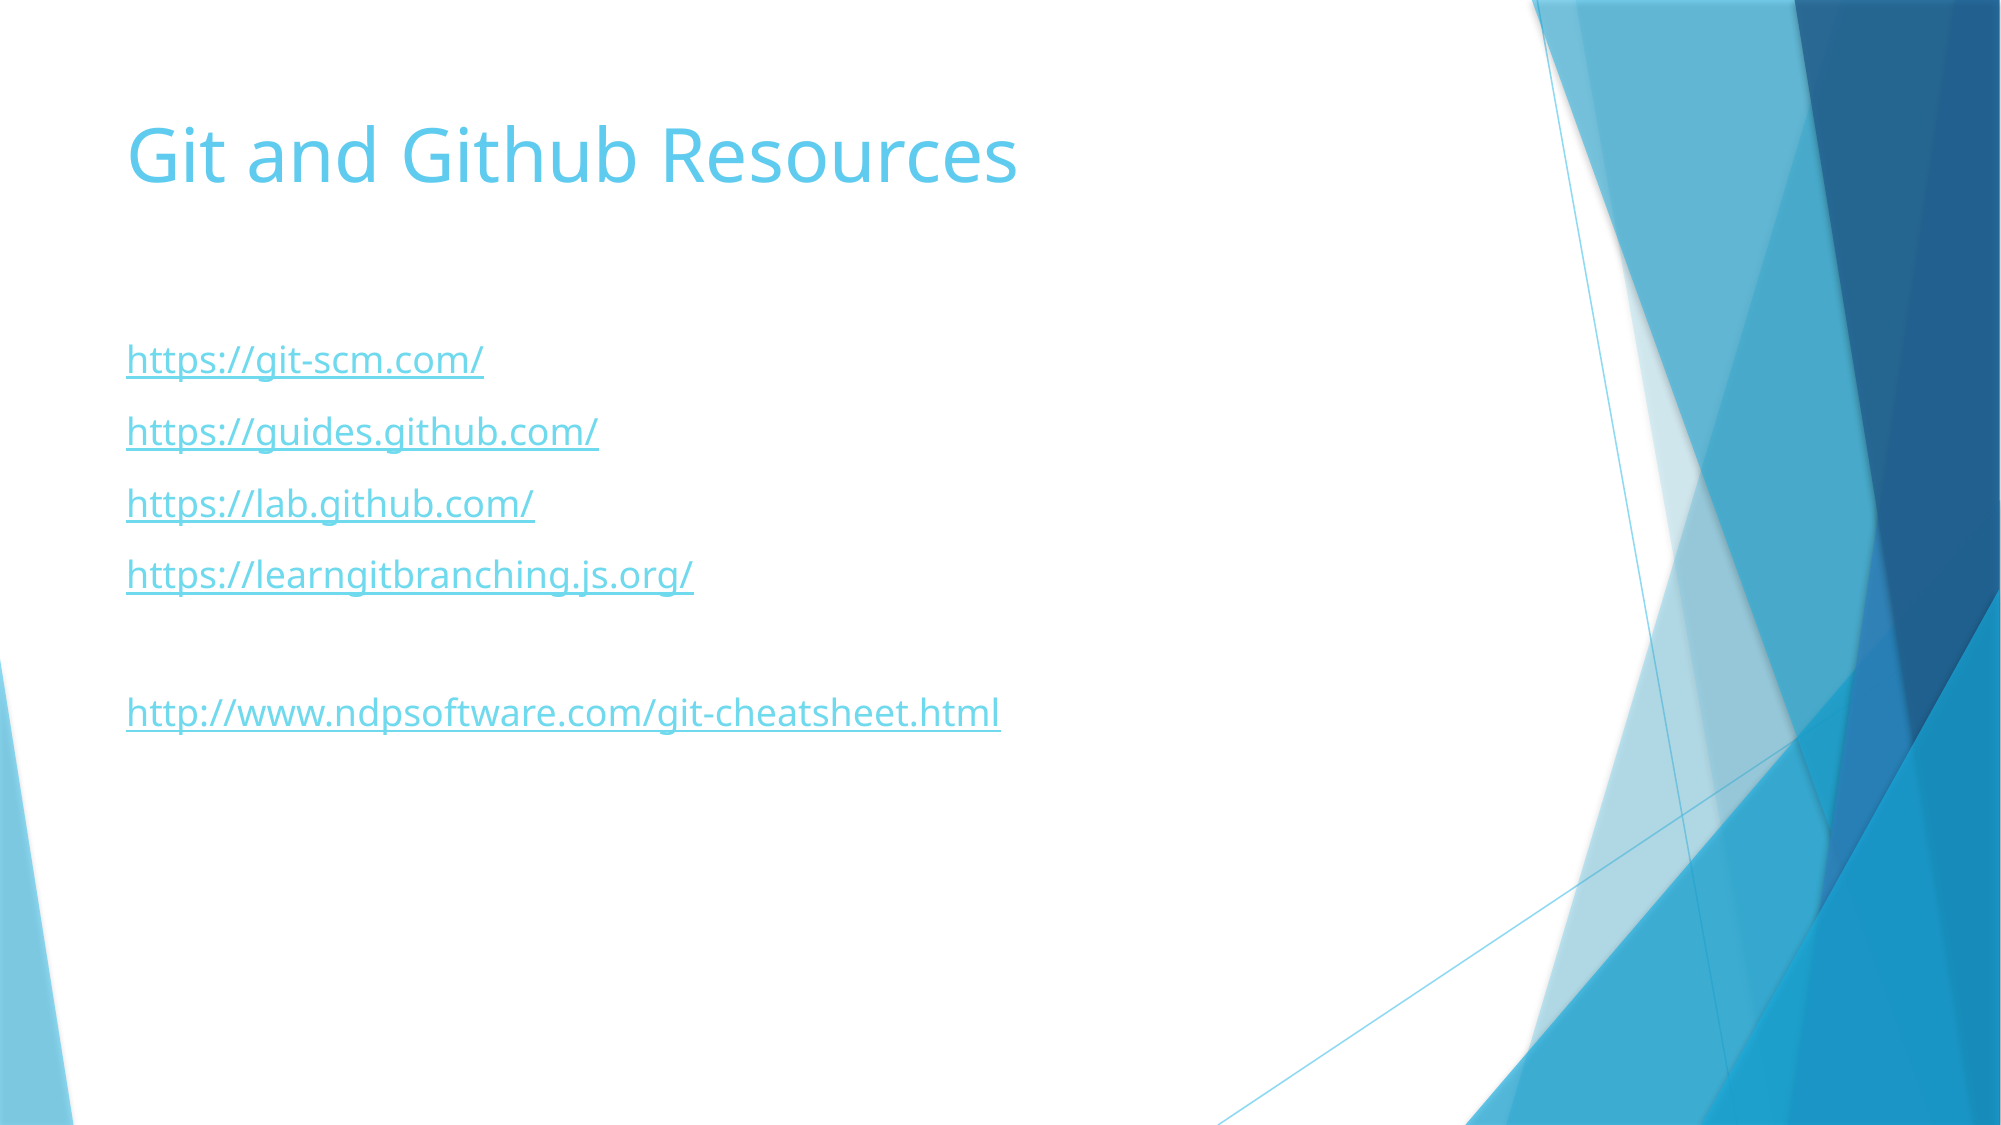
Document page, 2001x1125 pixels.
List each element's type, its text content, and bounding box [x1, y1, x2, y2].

title Git and Github Resources [111, 99, 1522, 262]
list https://git-scm.com/ https://guides.github.com/ https://lab.github.com/ https://learngitbranching.js.org/ http://www.ndpsoftware.com/git-cheatsheet.html [111, 262, 1522, 992]
